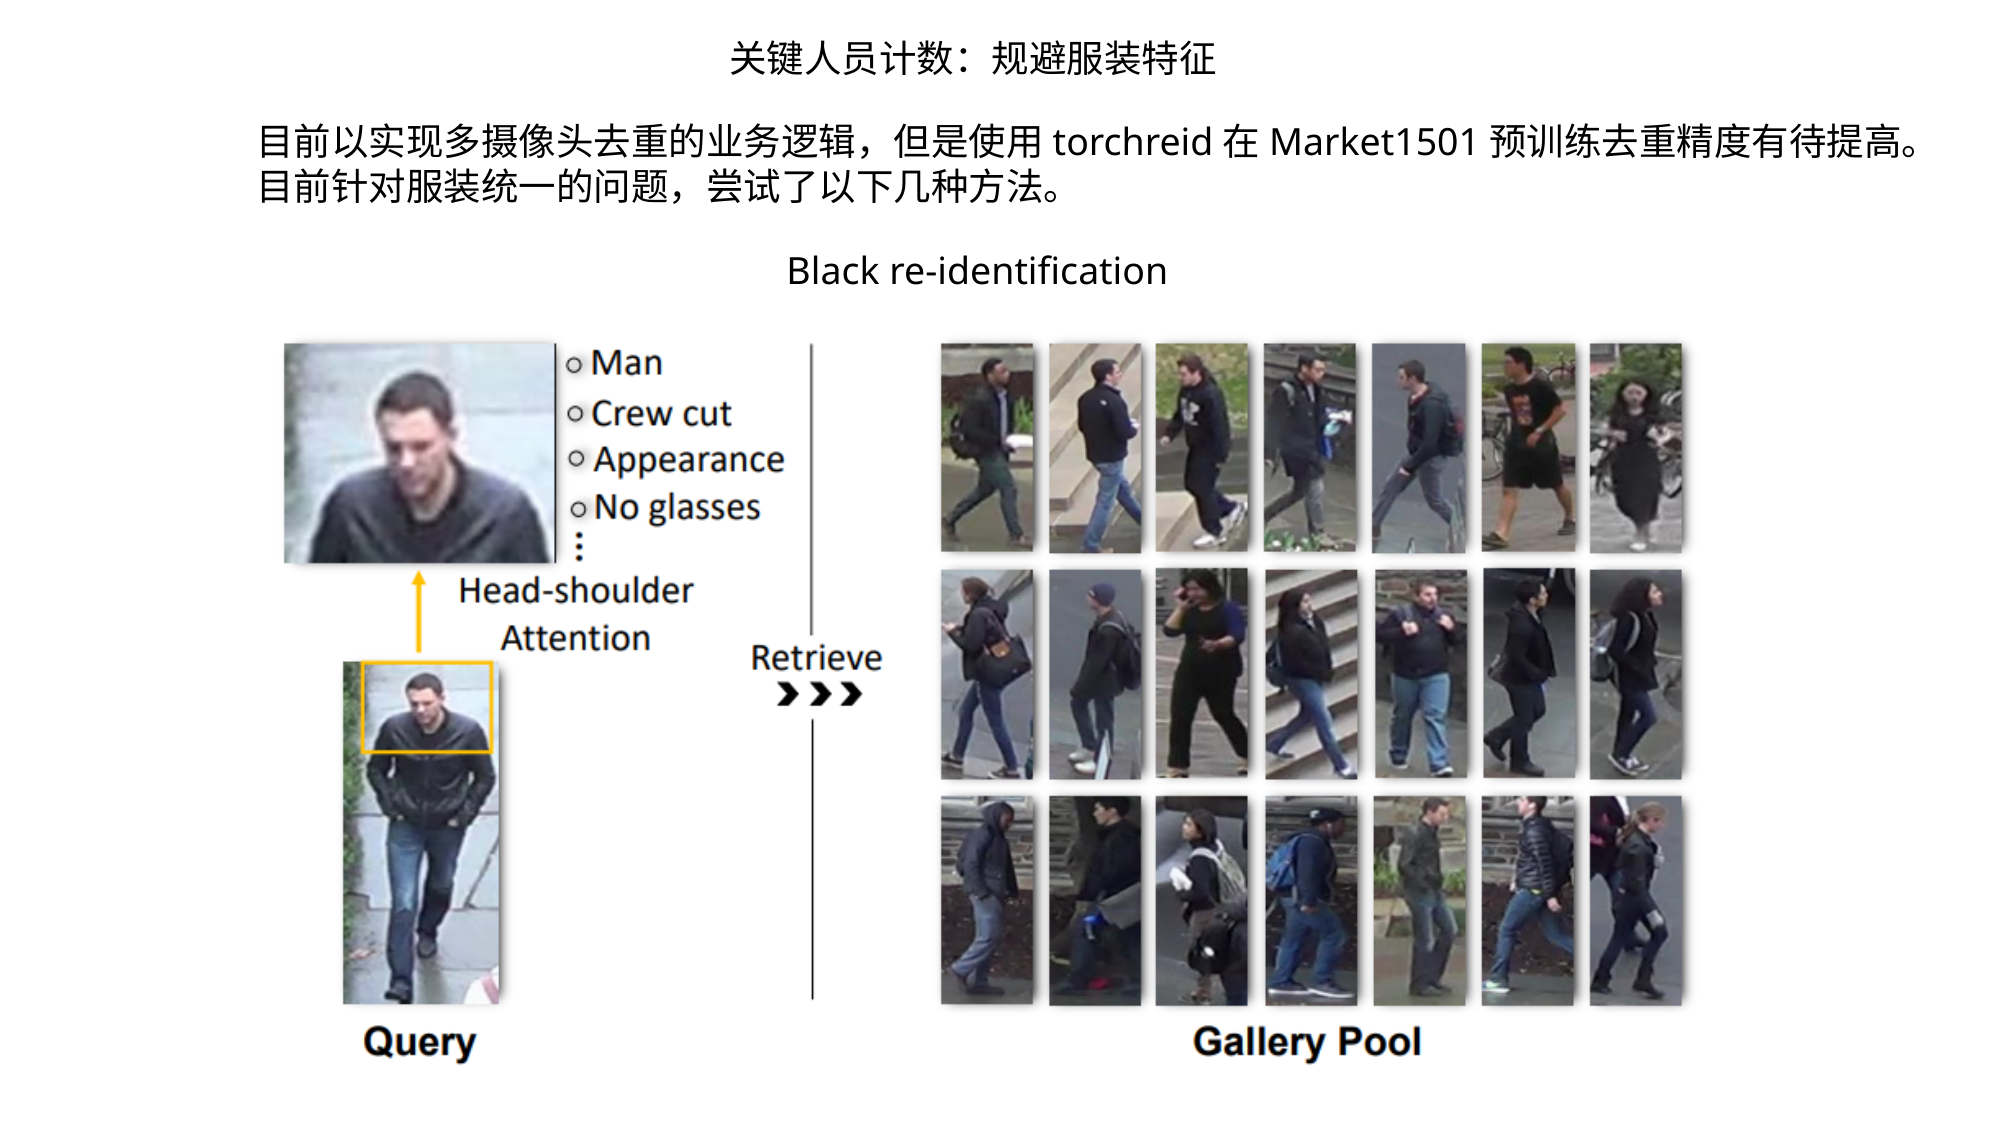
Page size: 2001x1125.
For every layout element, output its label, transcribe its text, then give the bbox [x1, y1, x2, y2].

text_box 目前以实现多摄像头去重的业务逻辑，但是使用torchreid在Market1501预训练去重精度有待提高。 目前针对服装统一的问题，尝试了以下几种方法。 [241, 110, 1955, 216]
text_box Black re-identification [771, 239, 1184, 287]
picture [214, 287, 1742, 1098]
text_box 关键人员计数：规避服装特征 [714, 27, 1232, 88]
